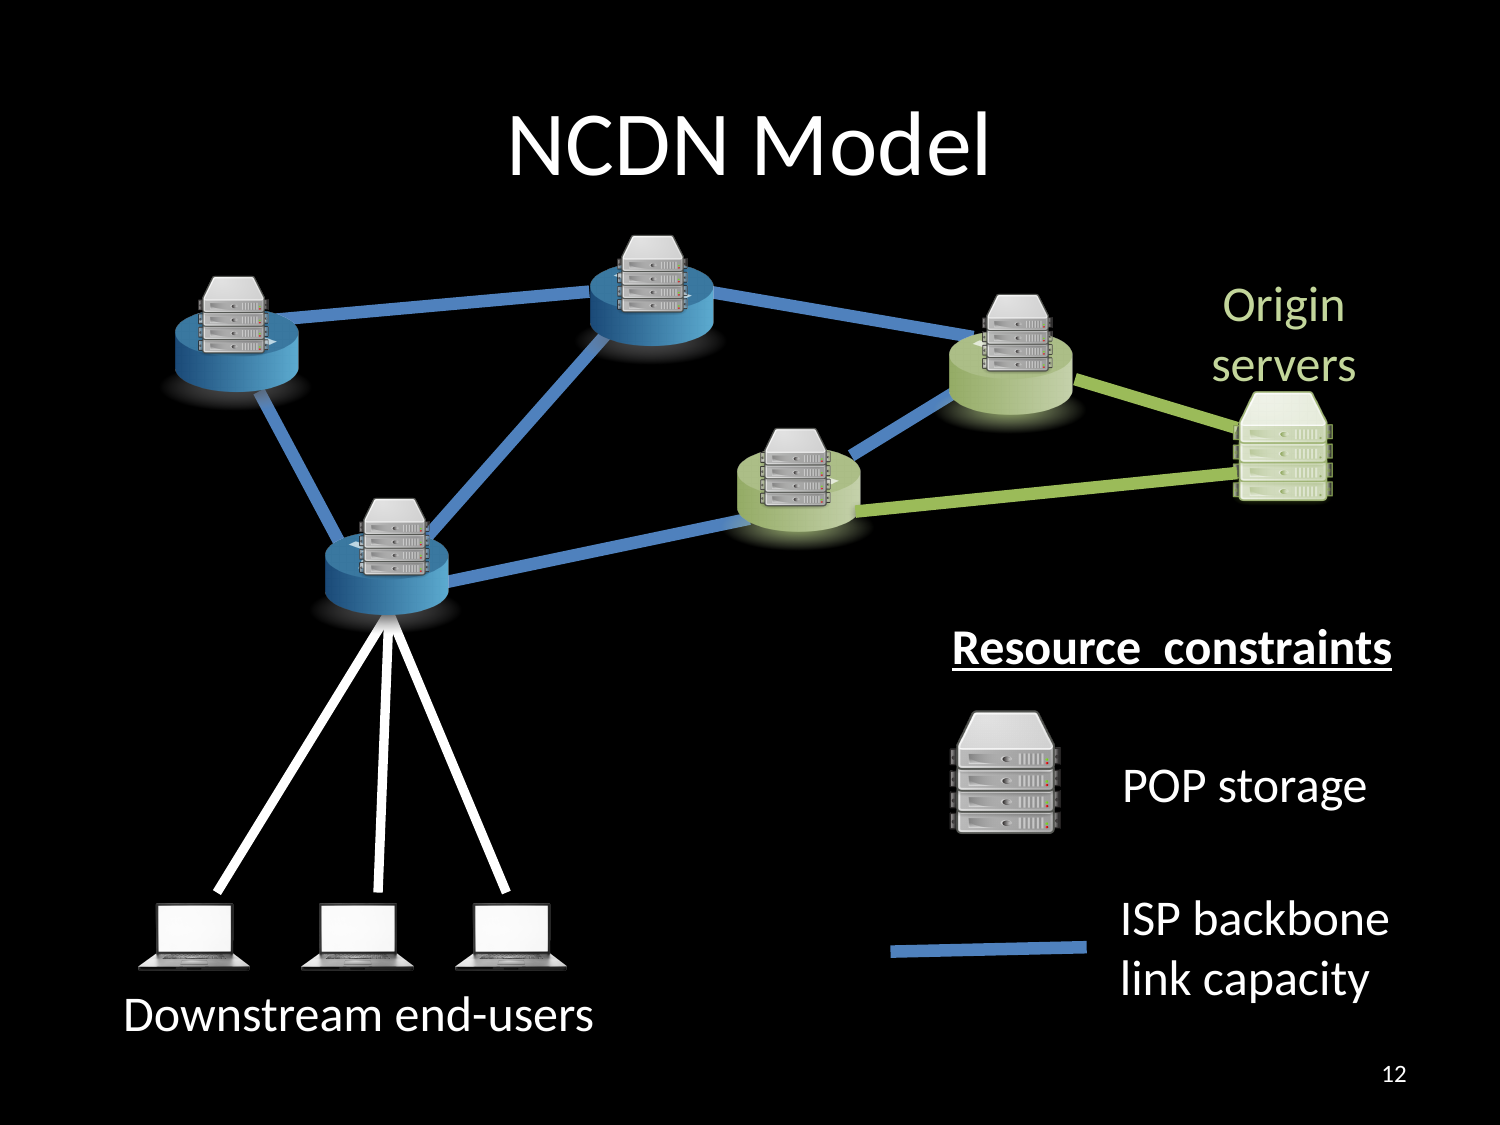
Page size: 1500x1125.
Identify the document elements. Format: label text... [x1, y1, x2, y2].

text_box POP storage [1107, 745, 1383, 821]
picture [308, 494, 463, 635]
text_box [850, 391, 957, 456]
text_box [1092, 378, 1238, 429]
picture [932, 706, 1080, 854]
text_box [732, 291, 970, 338]
picture [299, 901, 416, 973]
picture [932, 291, 1087, 434]
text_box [468, 518, 750, 584]
picture [158, 273, 314, 411]
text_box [377, 643, 383, 893]
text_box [285, 291, 568, 320]
text_box Downstream end-users [86, 973, 631, 1049]
text_box ISP backbone link capacity [1105, 877, 1433, 1013]
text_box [216, 611, 372, 893]
text_box Resource constraints [890, 607, 1454, 682]
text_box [422, 333, 607, 542]
picture [720, 425, 876, 551]
picture [135, 901, 253, 973]
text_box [855, 472, 1238, 512]
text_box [258, 391, 340, 542]
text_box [890, 946, 1087, 952]
text_box 12 [1072, 1042, 1422, 1103]
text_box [388, 611, 507, 893]
picture [452, 901, 570, 973]
title NCDN Model [75, 45, 1425, 233]
text_box Origin servers [1158, 264, 1411, 400]
picture [1217, 387, 1349, 519]
picture [573, 232, 729, 365]
